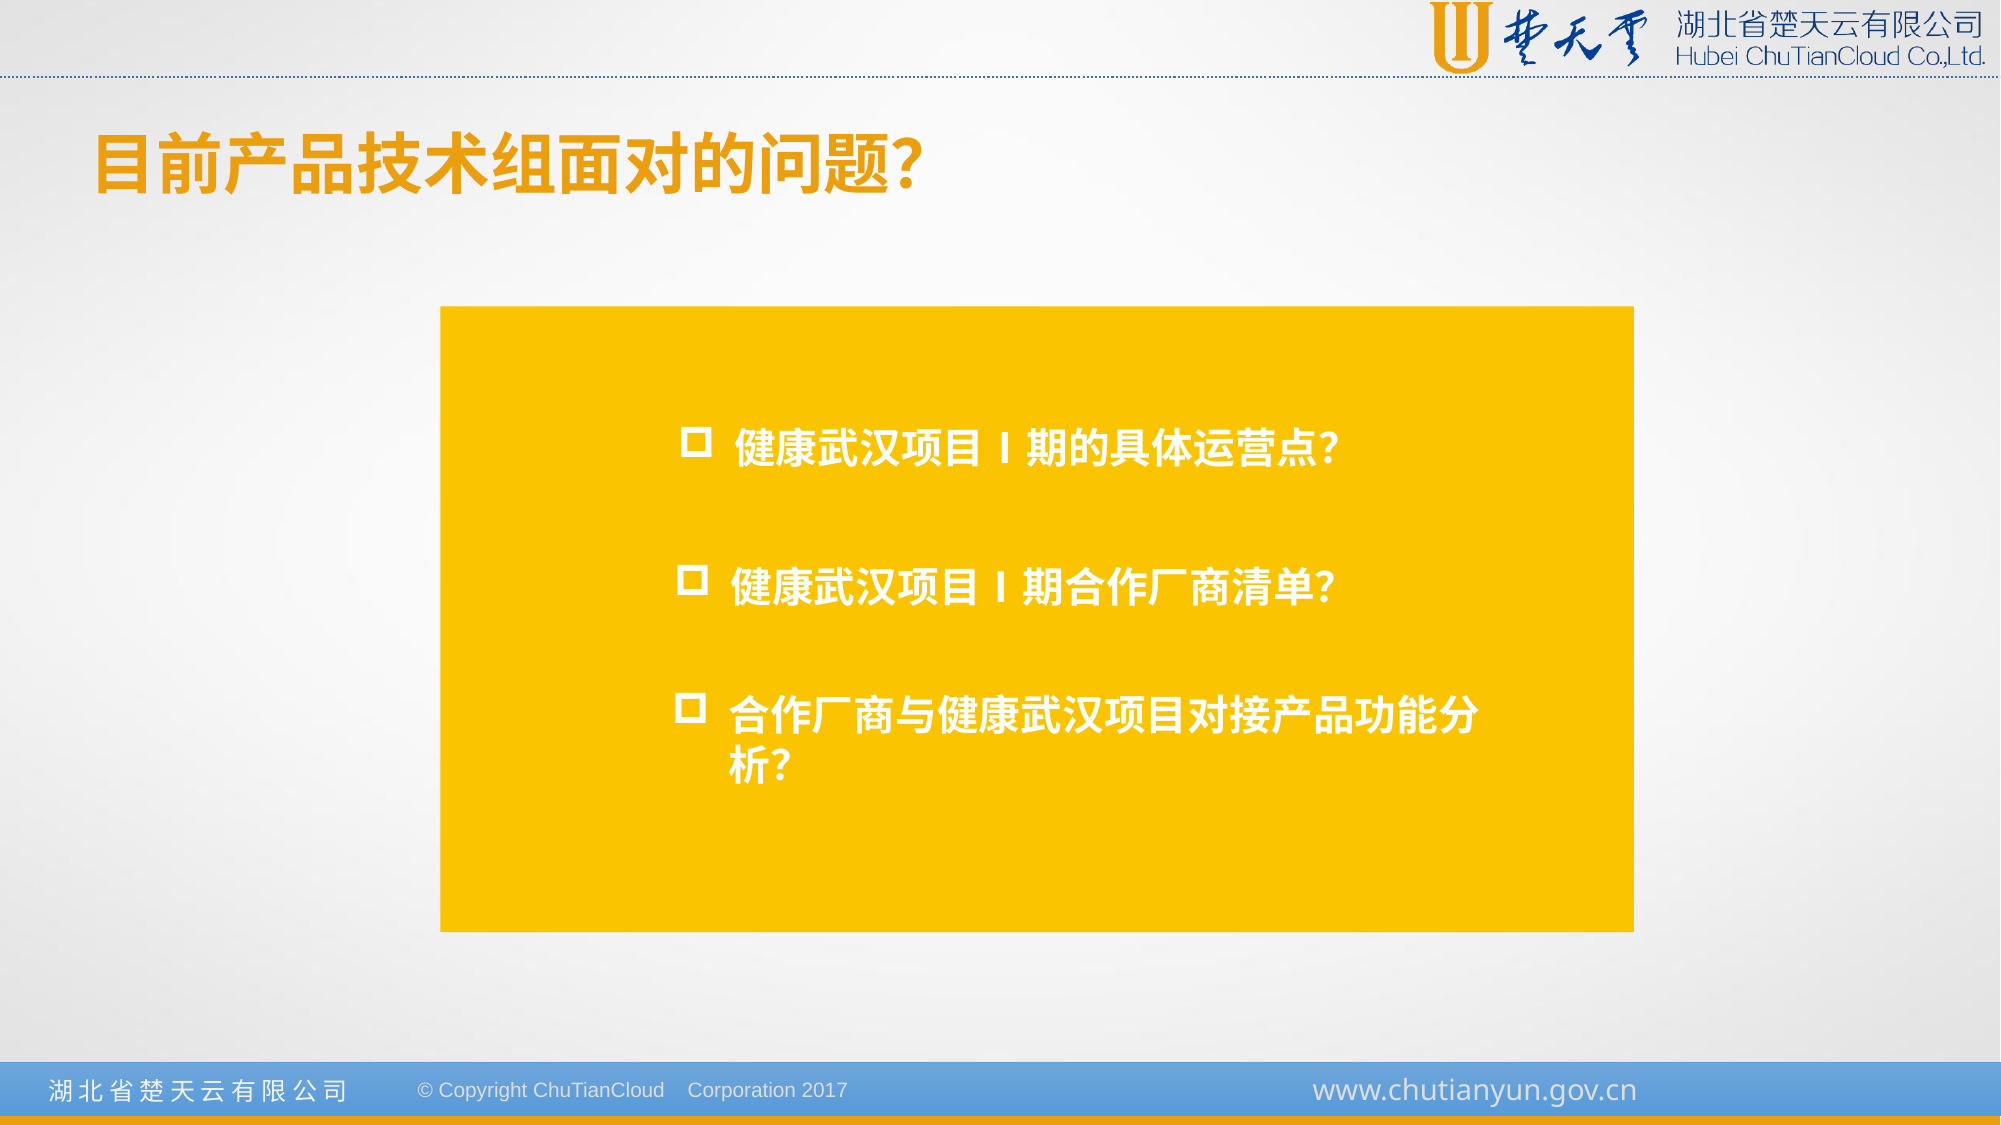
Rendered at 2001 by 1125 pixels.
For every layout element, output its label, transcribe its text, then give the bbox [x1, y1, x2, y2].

picture [0, 0, 2001, 1062]
text_box 目前产品技术组面对的问题？ [75, 85, 1774, 250]
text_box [440, 306, 1634, 933]
